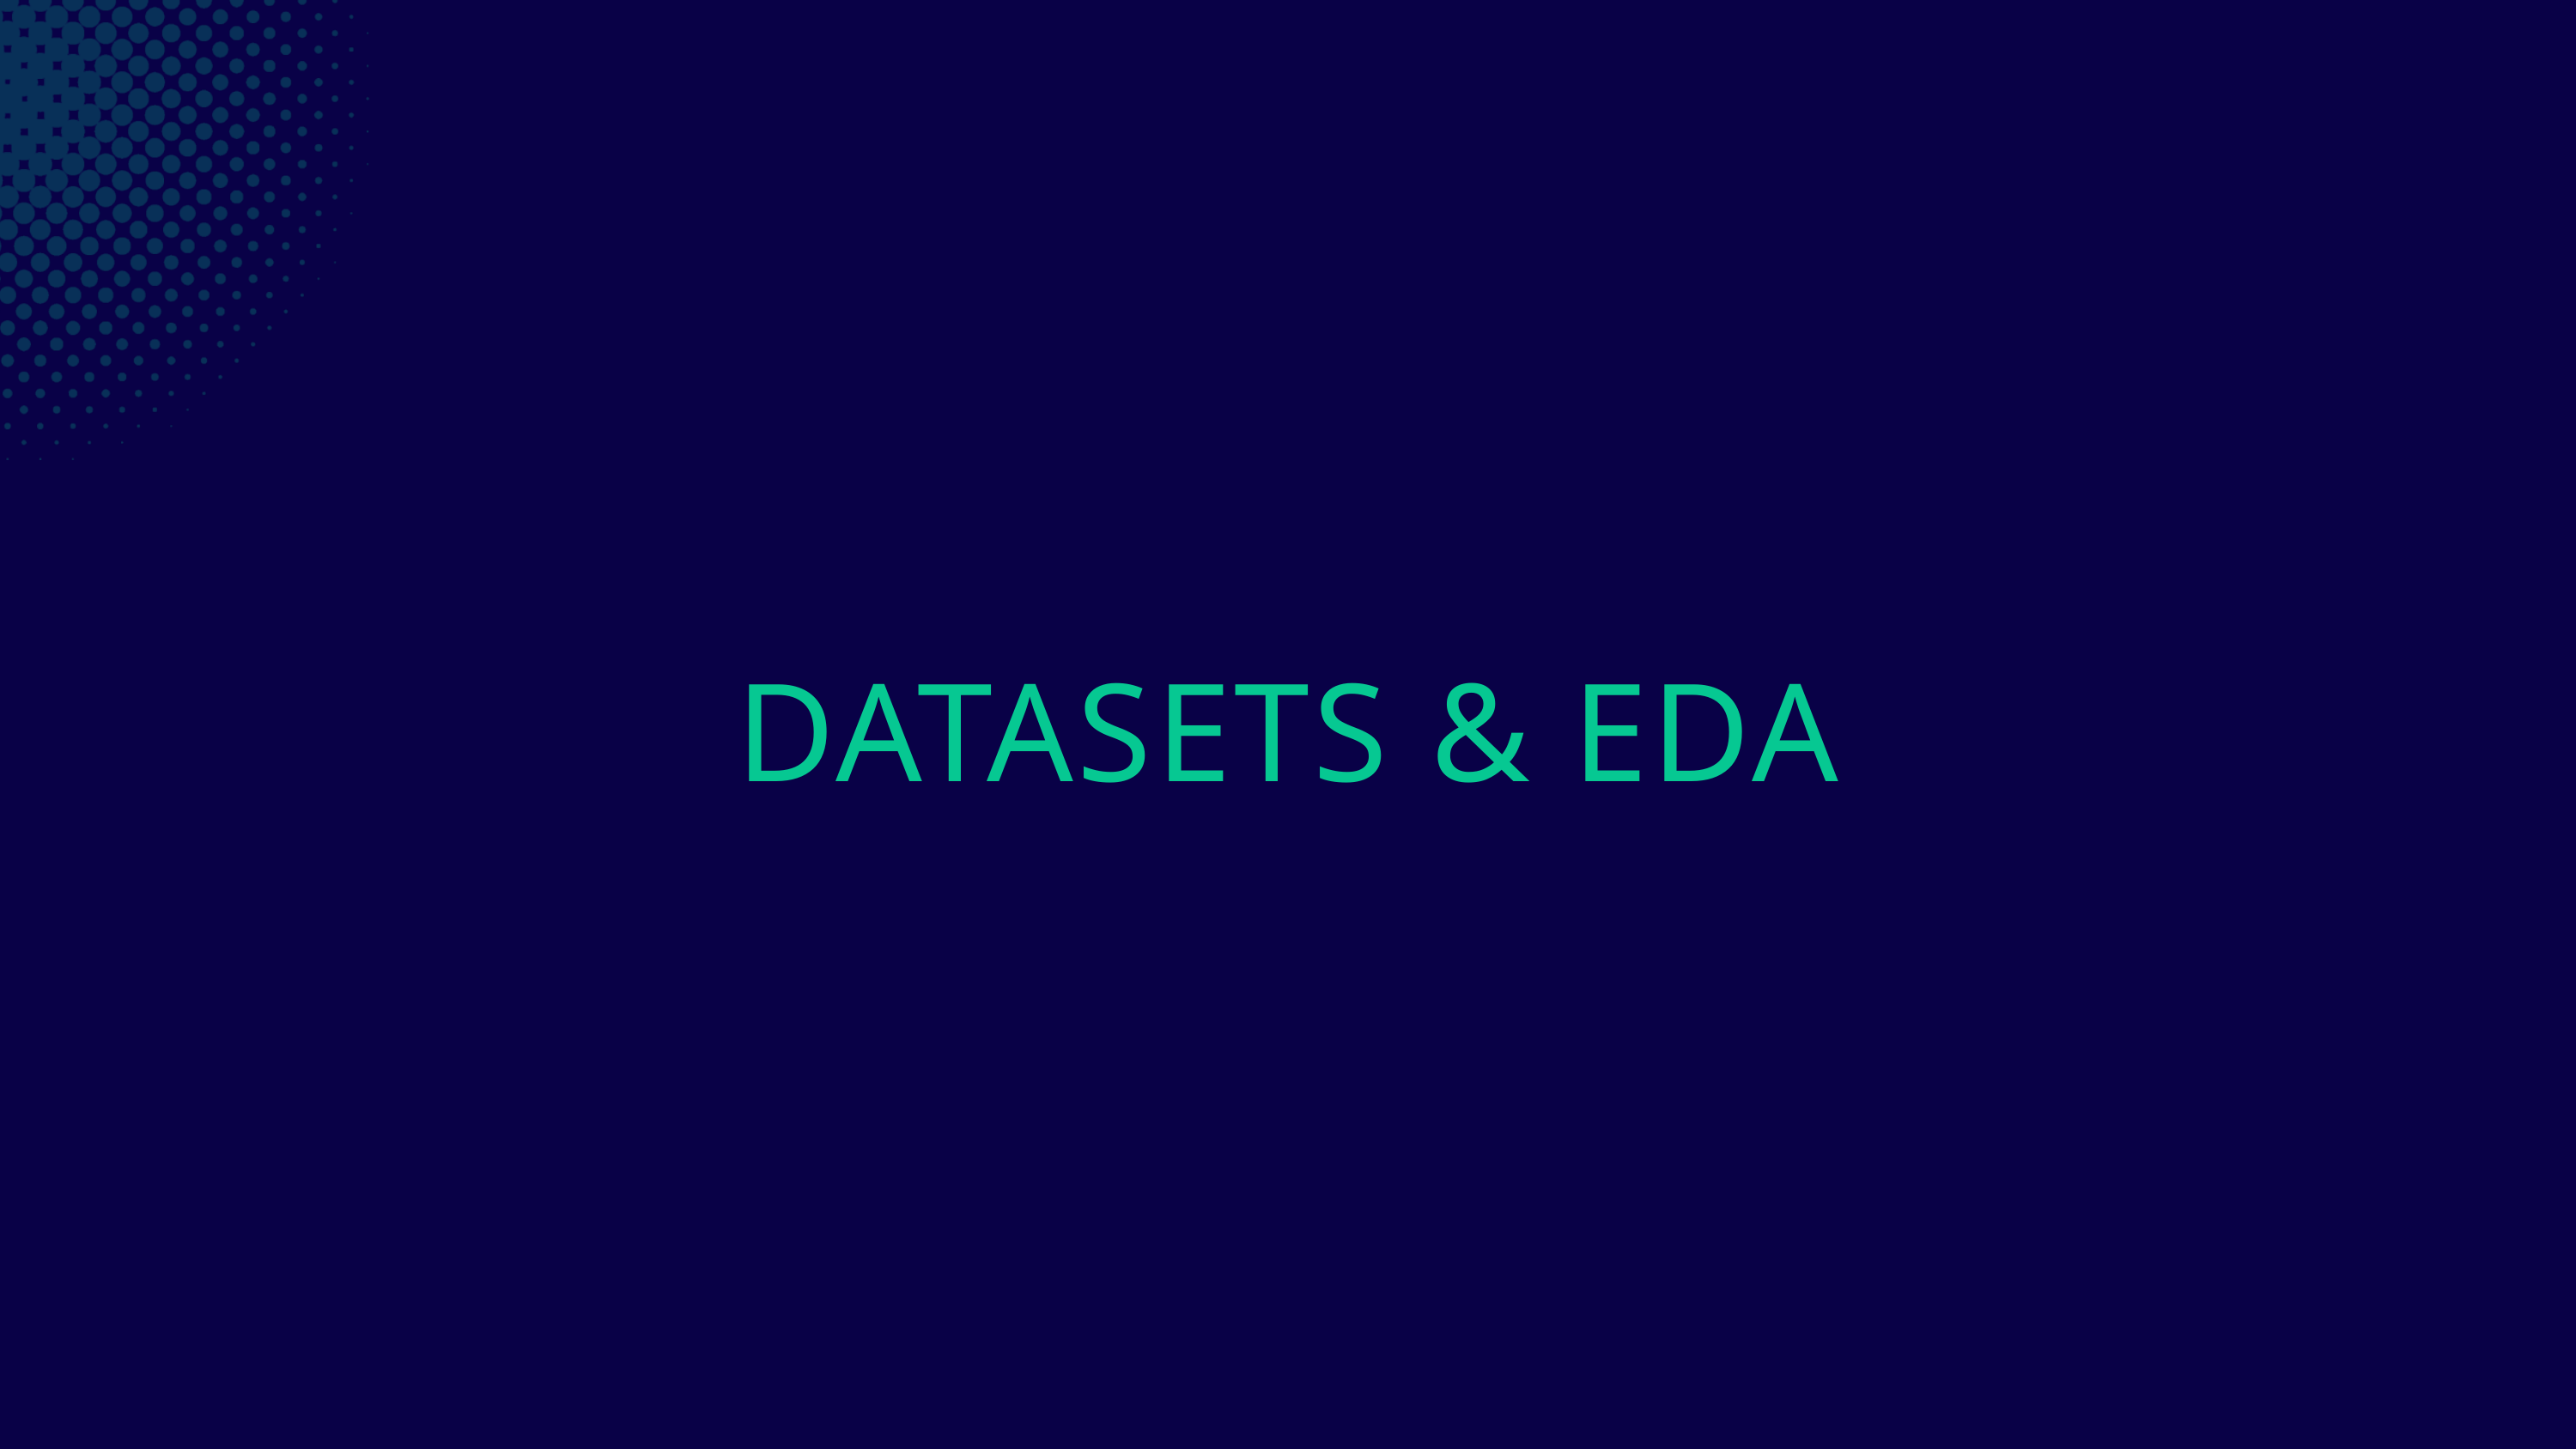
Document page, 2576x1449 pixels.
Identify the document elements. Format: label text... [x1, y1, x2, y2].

text_box [0, 0, 370, 460]
text_box DATASETS & EDA [683, 628, 1893, 809]
